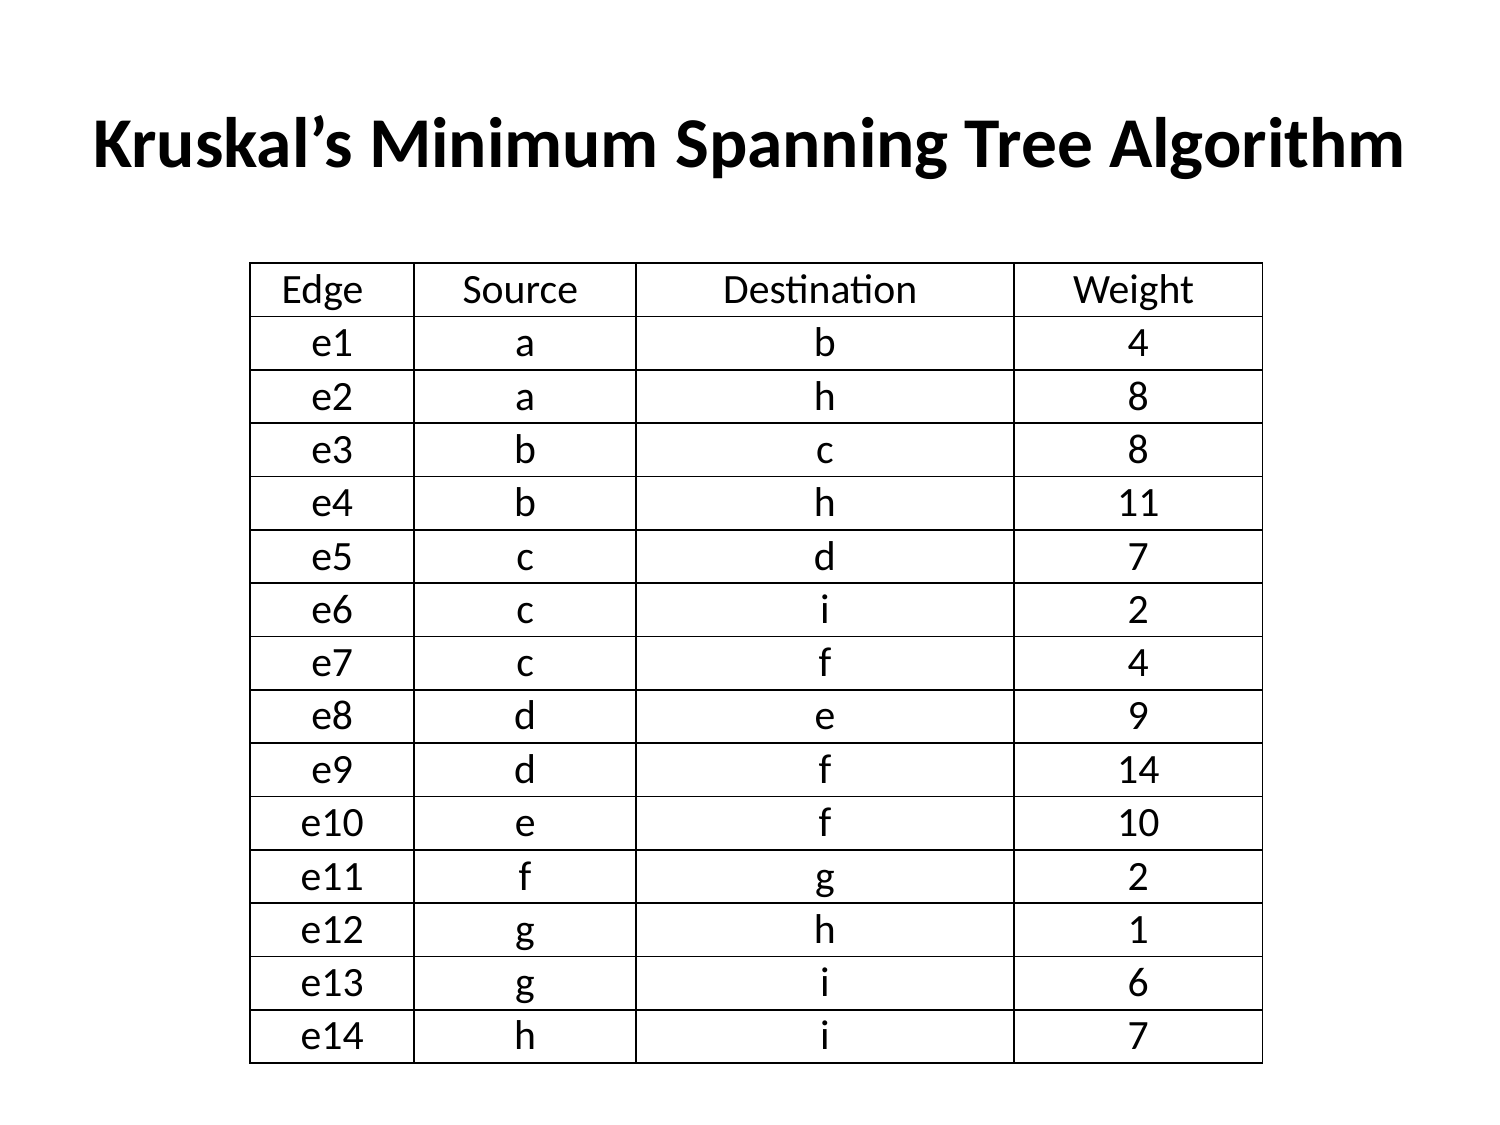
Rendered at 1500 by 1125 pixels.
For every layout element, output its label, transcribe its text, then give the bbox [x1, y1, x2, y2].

table_cell e6 [251, 584, 413, 636]
table_cell h [637, 371, 1013, 422]
table_cell d [637, 531, 1013, 582]
table_cell e5 [251, 531, 413, 582]
table_cell 8 [1015, 371, 1262, 422]
table_cell e9 [251, 744, 413, 796]
table_cell 1 [1015, 904, 1262, 956]
title Kruskal’s Minimum Spanning Tree Algorithm [75, 45, 1425, 233]
table_cell 6 [1015, 957, 1262, 1009]
table_cell 11 [1015, 477, 1262, 529]
table_cell i [637, 957, 1013, 1009]
table_cell 2 [1015, 584, 1262, 636]
table_cell 7 [1015, 531, 1262, 582]
table_cell e1 [251, 317, 413, 369]
table_cell h [637, 904, 1013, 956]
table_cell 4 [1015, 637, 1262, 689]
table_cell f [415, 851, 635, 902]
table_cell 9 [1015, 691, 1262, 742]
table_header Weight [1015, 264, 1262, 316]
table_cell h [415, 1011, 635, 1062]
table_cell 10 [1015, 797, 1262, 849]
table_header Destination [637, 264, 1013, 316]
table_cell c [637, 424, 1013, 476]
table_cell c [415, 584, 635, 636]
table_cell 4 [1015, 317, 1262, 369]
table_cell 2 [1015, 851, 1262, 902]
table_cell e4 [251, 477, 413, 529]
table_cell i [637, 584, 1013, 636]
table_cell e12 [251, 904, 413, 956]
table_cell c [415, 637, 635, 689]
table_cell e11 [251, 851, 413, 902]
table_cell h [637, 477, 1013, 529]
table_cell e14 [251, 1011, 413, 1062]
table_header Edge [251, 264, 413, 316]
table_cell e10 [251, 797, 413, 849]
table_cell f [637, 744, 1013, 796]
table_cell e7 [251, 637, 413, 689]
table_cell 7 [1015, 1011, 1262, 1062]
table_cell e8 [251, 691, 413, 742]
table_cell g [415, 957, 635, 1009]
table_cell f [637, 797, 1013, 849]
table_cell g [637, 851, 1013, 902]
table_cell e3 [251, 424, 413, 476]
table_cell e [415, 797, 635, 849]
table_cell i [637, 1011, 1013, 1062]
table_cell a [415, 317, 635, 369]
table_cell e [637, 691, 1013, 742]
table_cell b [415, 424, 635, 476]
table_cell d [415, 744, 635, 796]
table_cell b [415, 477, 635, 529]
table_cell f [637, 637, 1013, 689]
table_cell 8 [1015, 424, 1262, 476]
table_cell 14 [1015, 744, 1262, 796]
table_cell g [415, 904, 635, 956]
table_cell b [637, 317, 1013, 369]
table_cell e2 [251, 371, 413, 422]
table_cell e13 [251, 957, 413, 1009]
table_cell a [415, 371, 635, 422]
table_cell c [415, 531, 635, 582]
table_cell d [415, 691, 635, 742]
table_header Source [415, 264, 635, 316]
